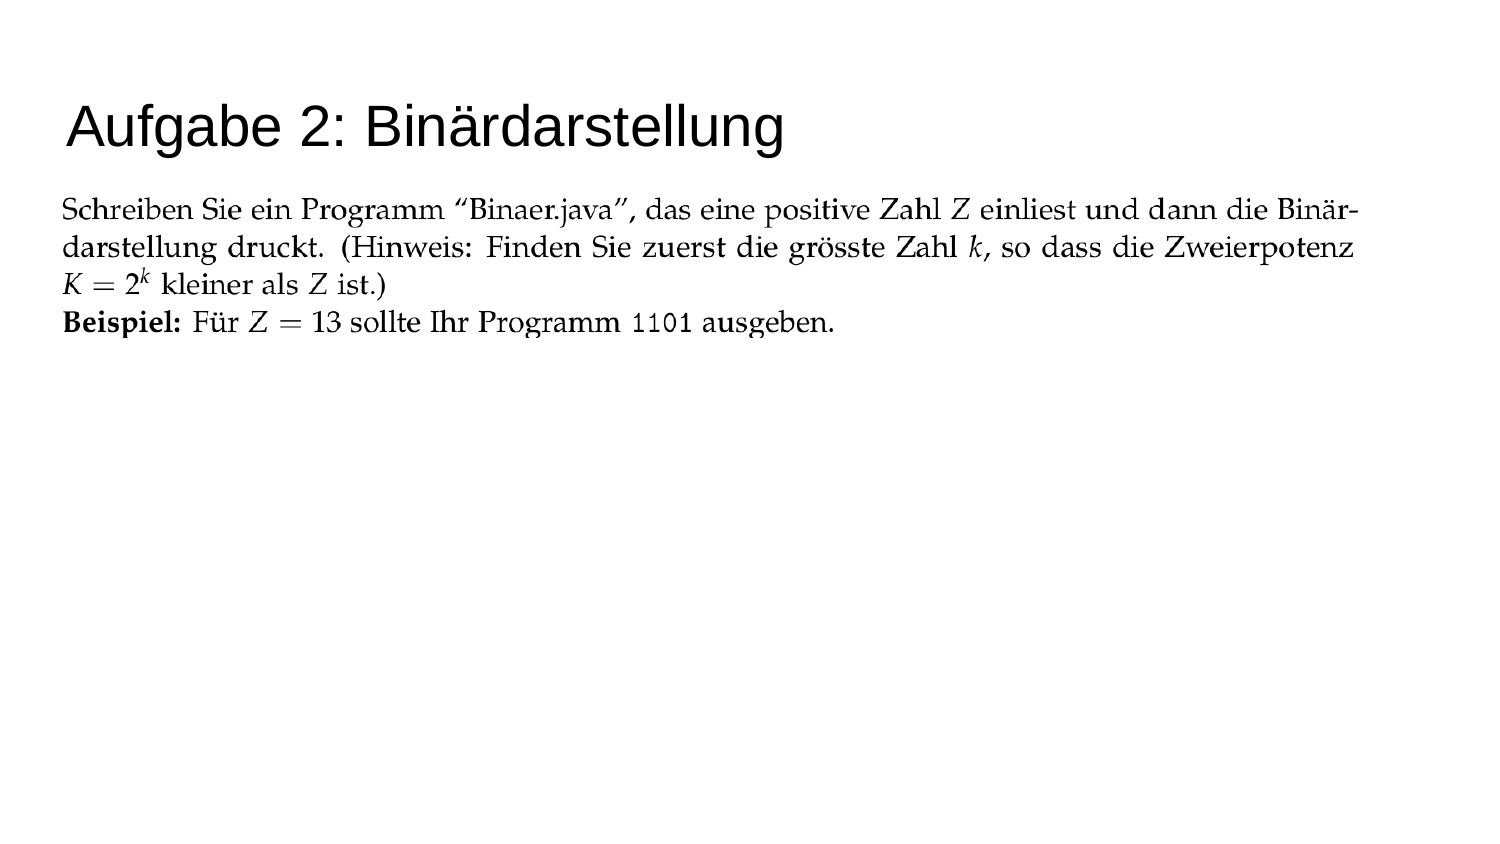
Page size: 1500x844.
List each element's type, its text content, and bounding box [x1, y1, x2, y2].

title Aufgabe 2: Binärdarstellung [51, 72, 1449, 167]
picture [50, 188, 1370, 338]
